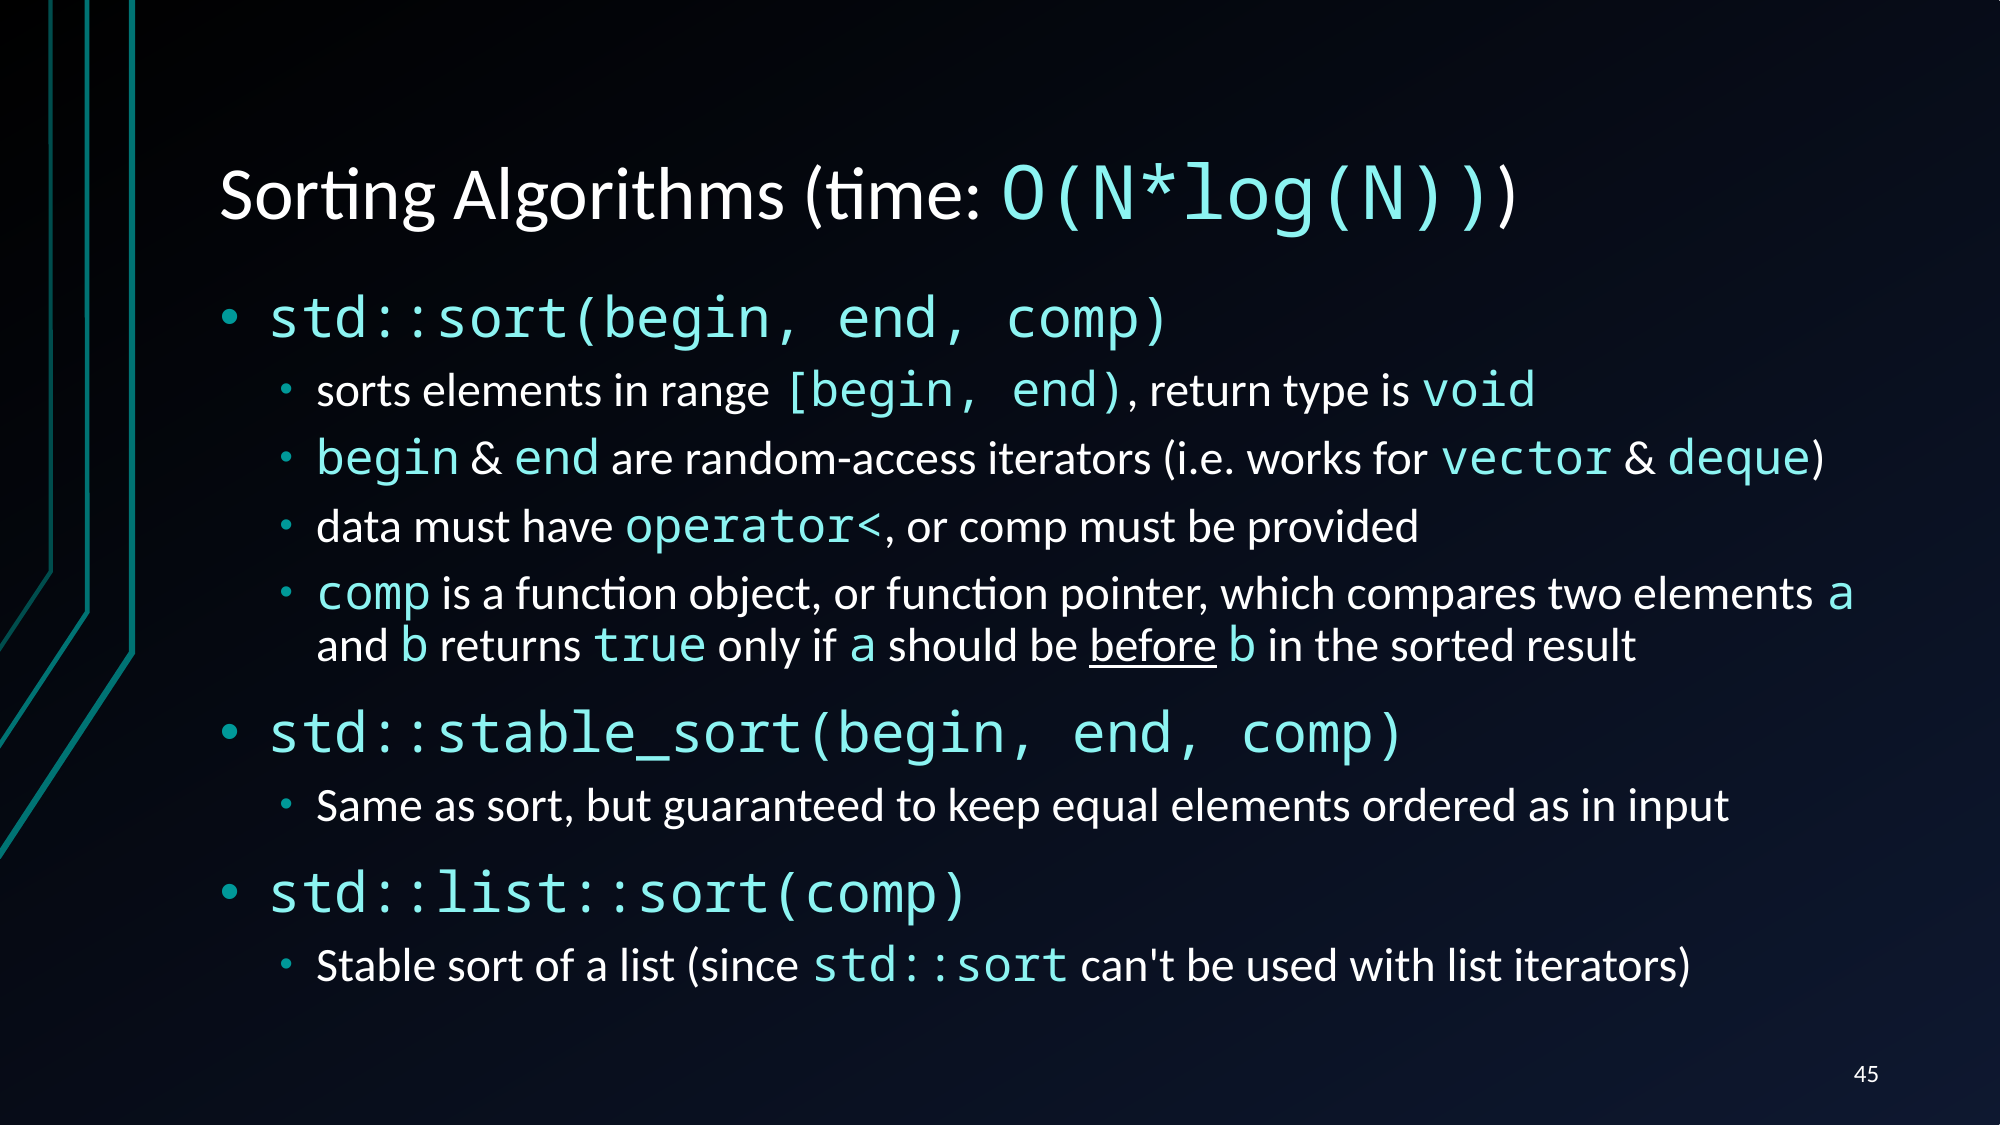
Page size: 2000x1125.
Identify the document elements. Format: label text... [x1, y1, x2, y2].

list std::sort(begin, end, comp) sorts elements in range [begin, end), return type is void begin & end are random-access iterators (i.e. works for vector & deque) data must have operator<, or comp must be provided comp is a function object, or function pointer, which compares two elements a and b returns true only if a should be before b in the sorted result std::stable_sort(begin, end, comp) Same as sort, but guaranteed to keep equal elements ordered as in input std::list::sort(comp) Stable sort of a list (since std::sort can't be used with list iterators) [199, 279, 1900, 1012]
title Sorting Algorithms (time: O(N*log(N))) [199, 45, 1900, 246]
slide_number 45 [1732, 1042, 1900, 1103]
